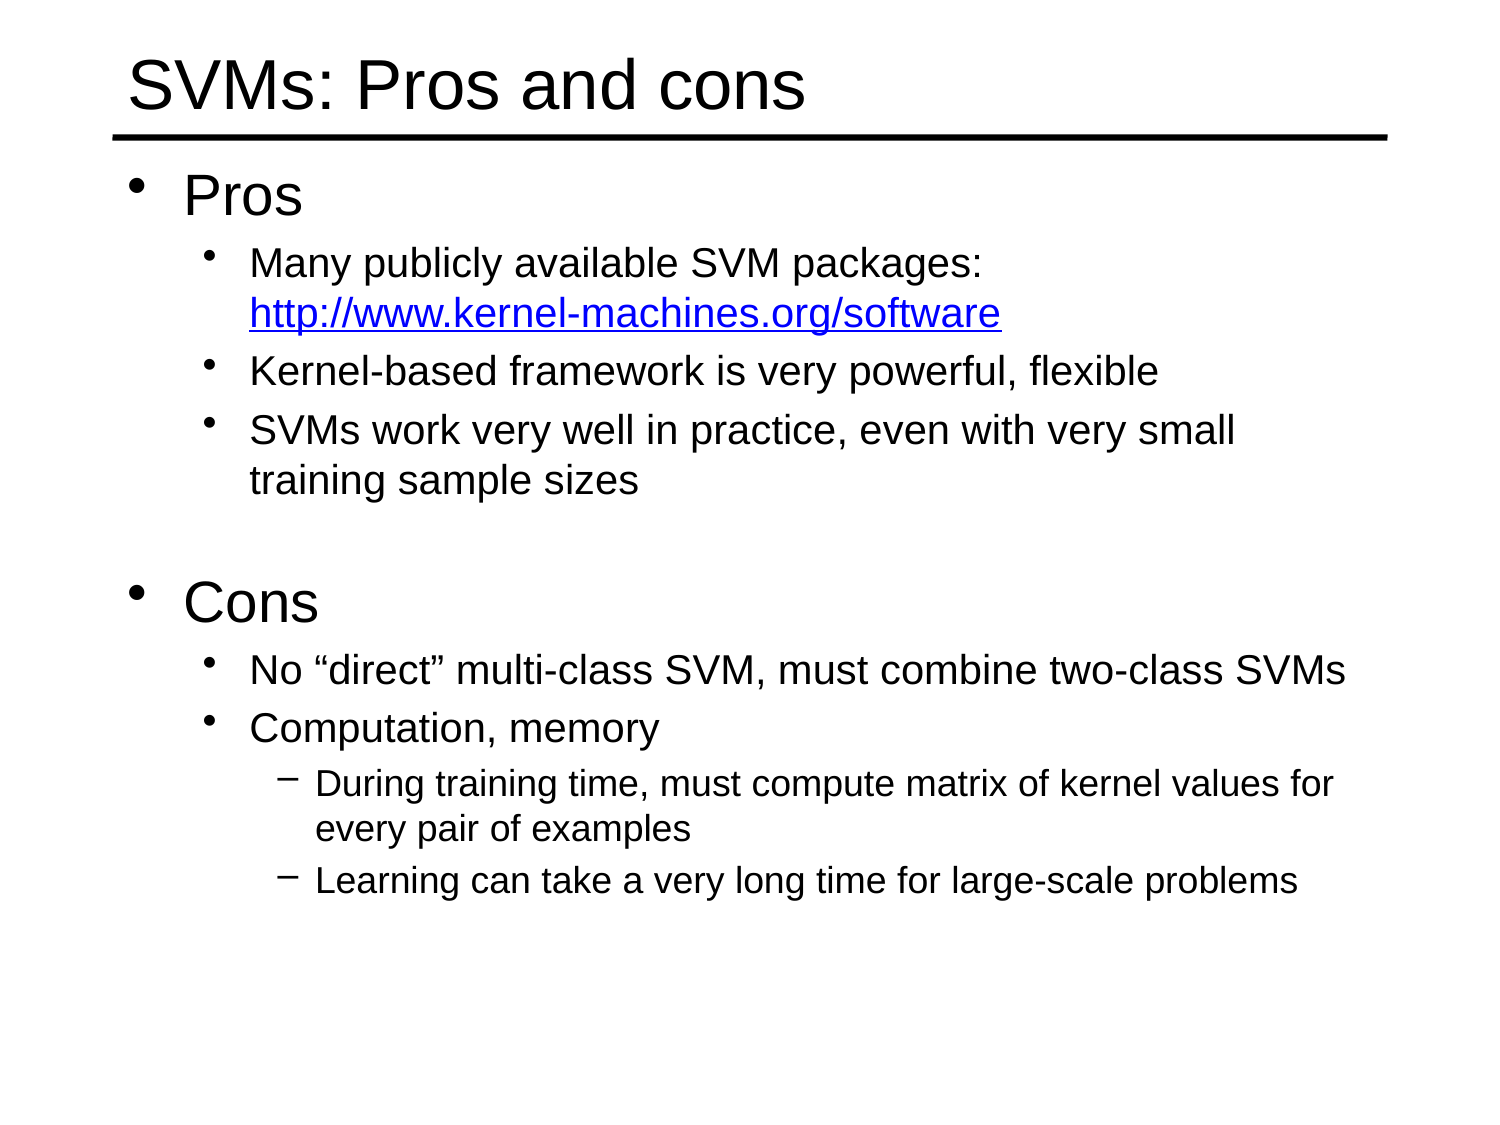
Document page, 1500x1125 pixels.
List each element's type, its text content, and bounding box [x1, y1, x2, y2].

list Pros Many publicly available SVM packages: http://www.kernel-machines.org/software Kernel-based framework is very powerful, flexible SVMs work very well in practice, even with very small training sample sizes Cons No “direct” multi-class SVM, must combine two-class SVMs Computation, memory During training time, must compute matrix of kernel values for every pair of examples Learning can take a very long time for large-scale problems [112, 149, 1388, 1088]
title SVMs: Pros and cons [112, 12, 1388, 149]
